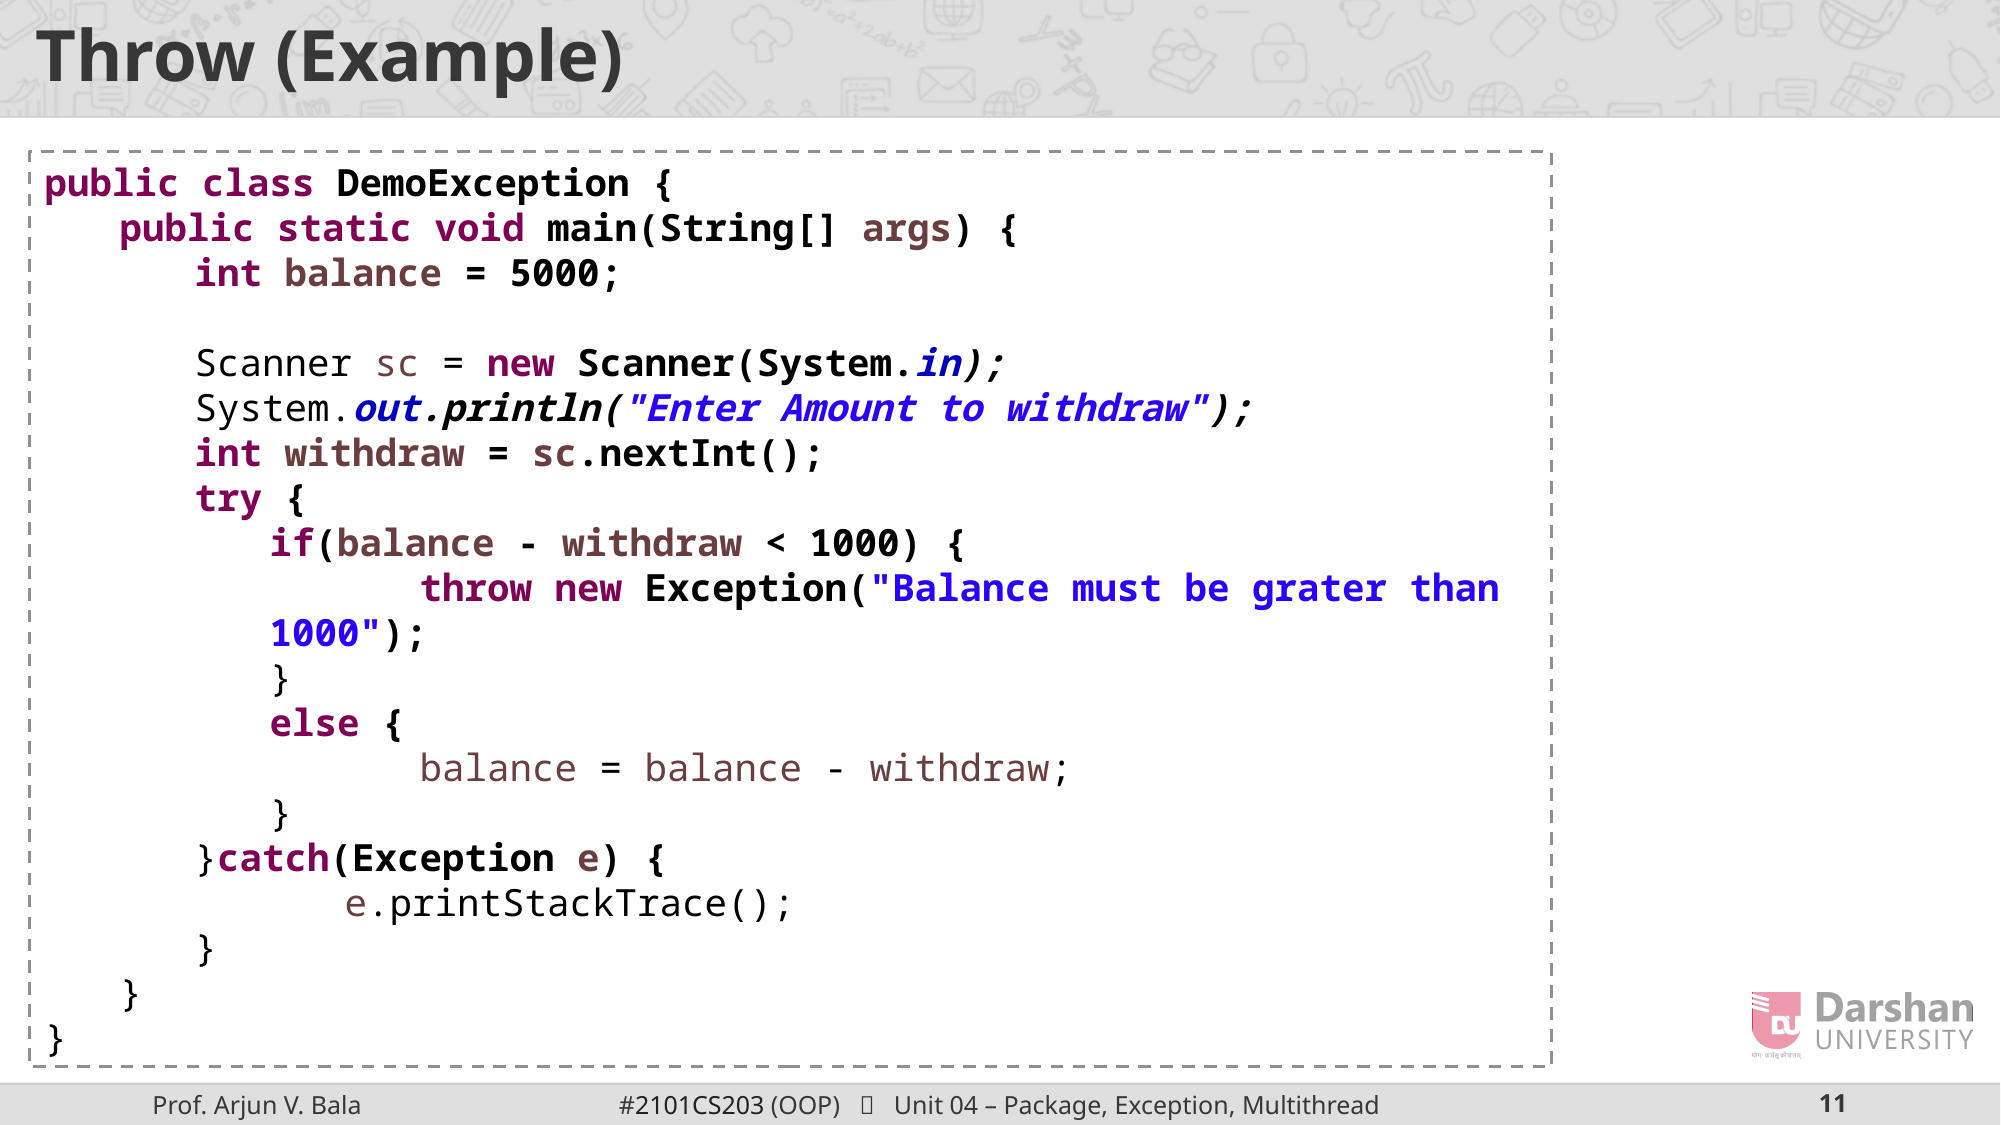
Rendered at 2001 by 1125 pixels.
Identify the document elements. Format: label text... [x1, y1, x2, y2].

title Throw (Example) [0, 0, 2000, 117]
text_box public class DemoException { public static void main(String[] args) { int balance = 5000; Scanner sc = new Scanner(System.in); System.out.println("Enter Amount to withdraw"); int withdraw = sc.nextInt(); try { if(balance - withdraw < 1000) { throw new Exception("Balance must be grater than 1000"); } else { balance = balance - withdraw; } }catch(Exception e) { e.printStackTrace(); } } } [29, 151, 1552, 1067]
